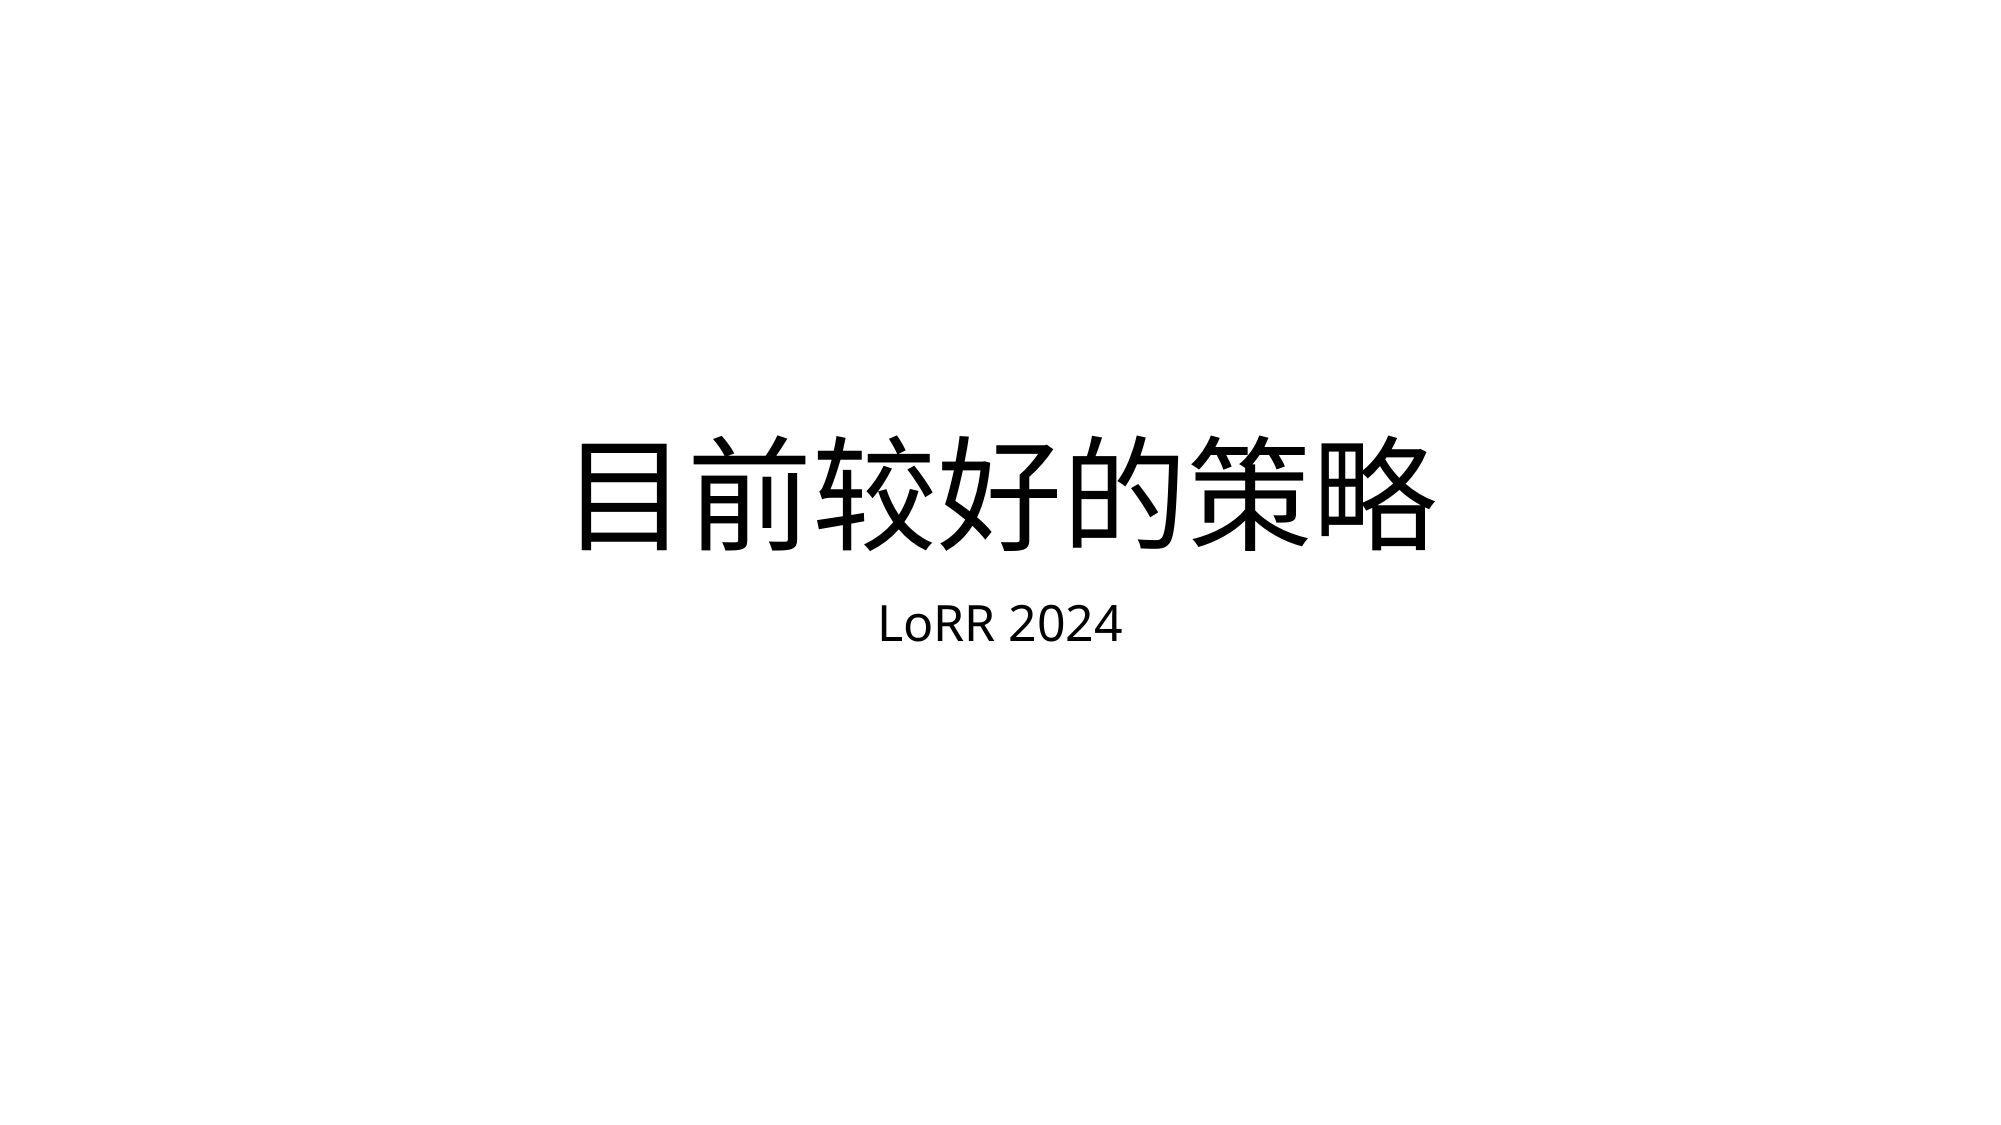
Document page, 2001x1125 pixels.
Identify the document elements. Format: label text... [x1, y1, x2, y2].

subtitle LoRR 2024 [249, 590, 1750, 863]
title 目前较好的策略 [249, 184, 1750, 576]
